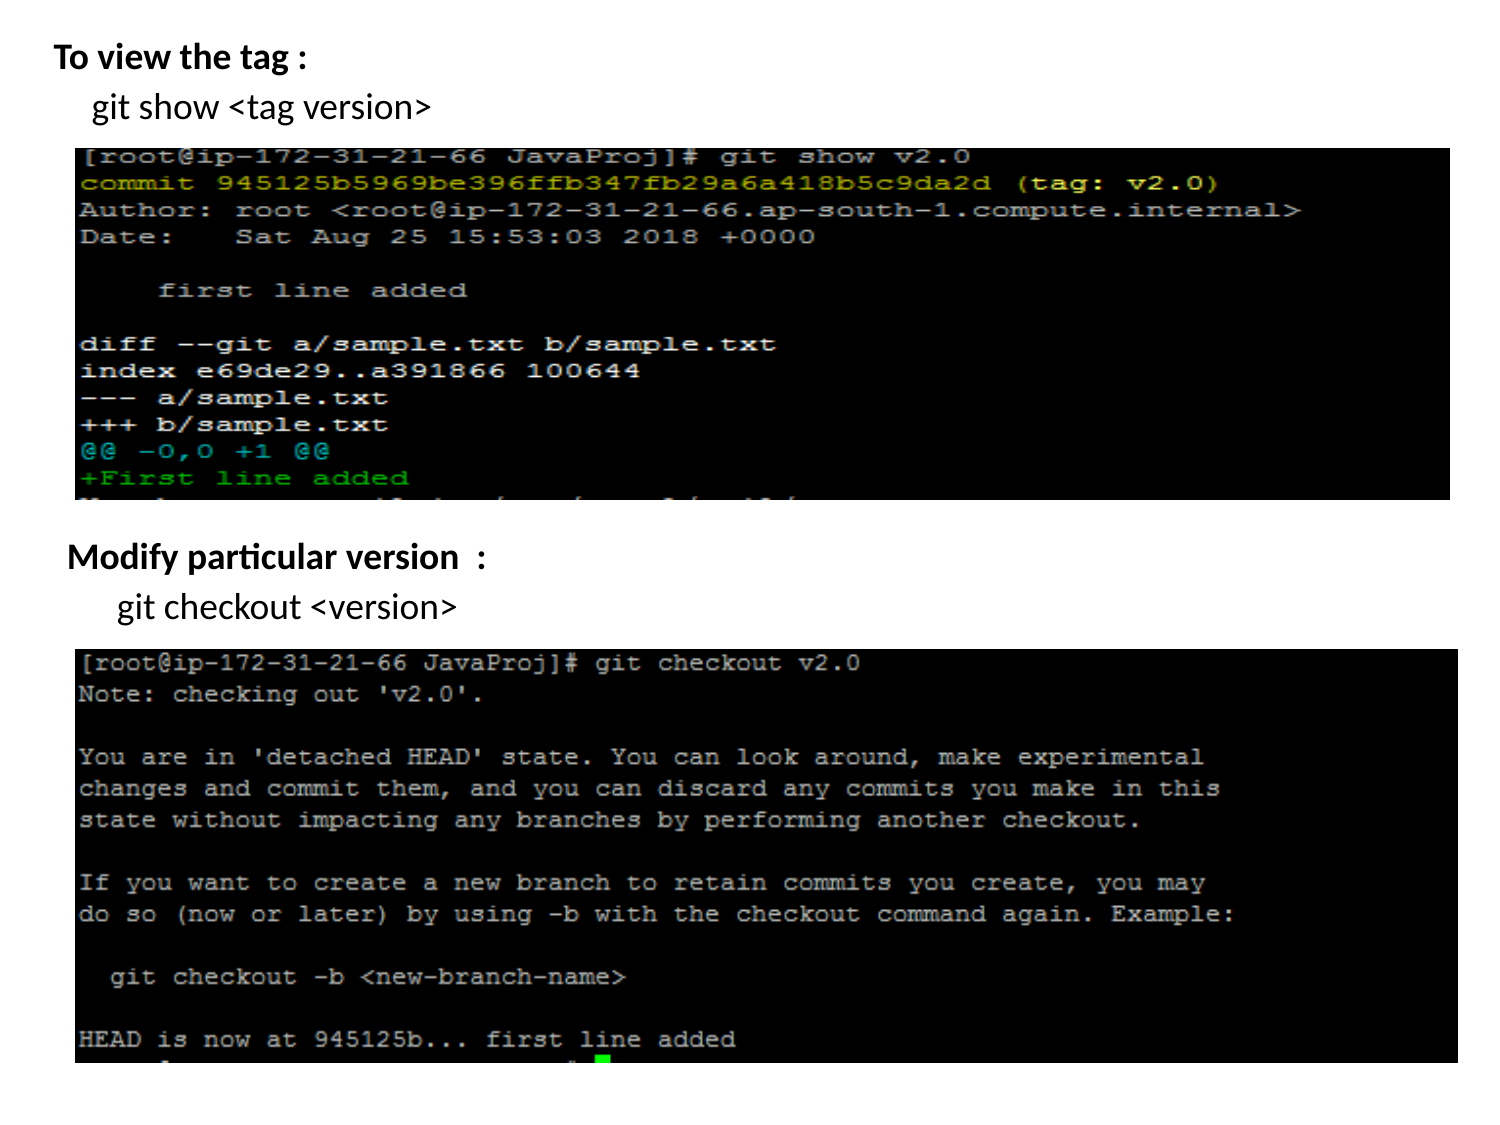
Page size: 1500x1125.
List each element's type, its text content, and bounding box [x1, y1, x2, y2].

text_box To view the tag : [38, 24, 323, 85]
text_box git show <tag version> [76, 74, 448, 135]
text_box Modify particular version : [52, 524, 503, 585]
picture [74, 147, 1451, 501]
text_box git checkout <version> [102, 574, 474, 635]
picture [74, 649, 1458, 1063]
